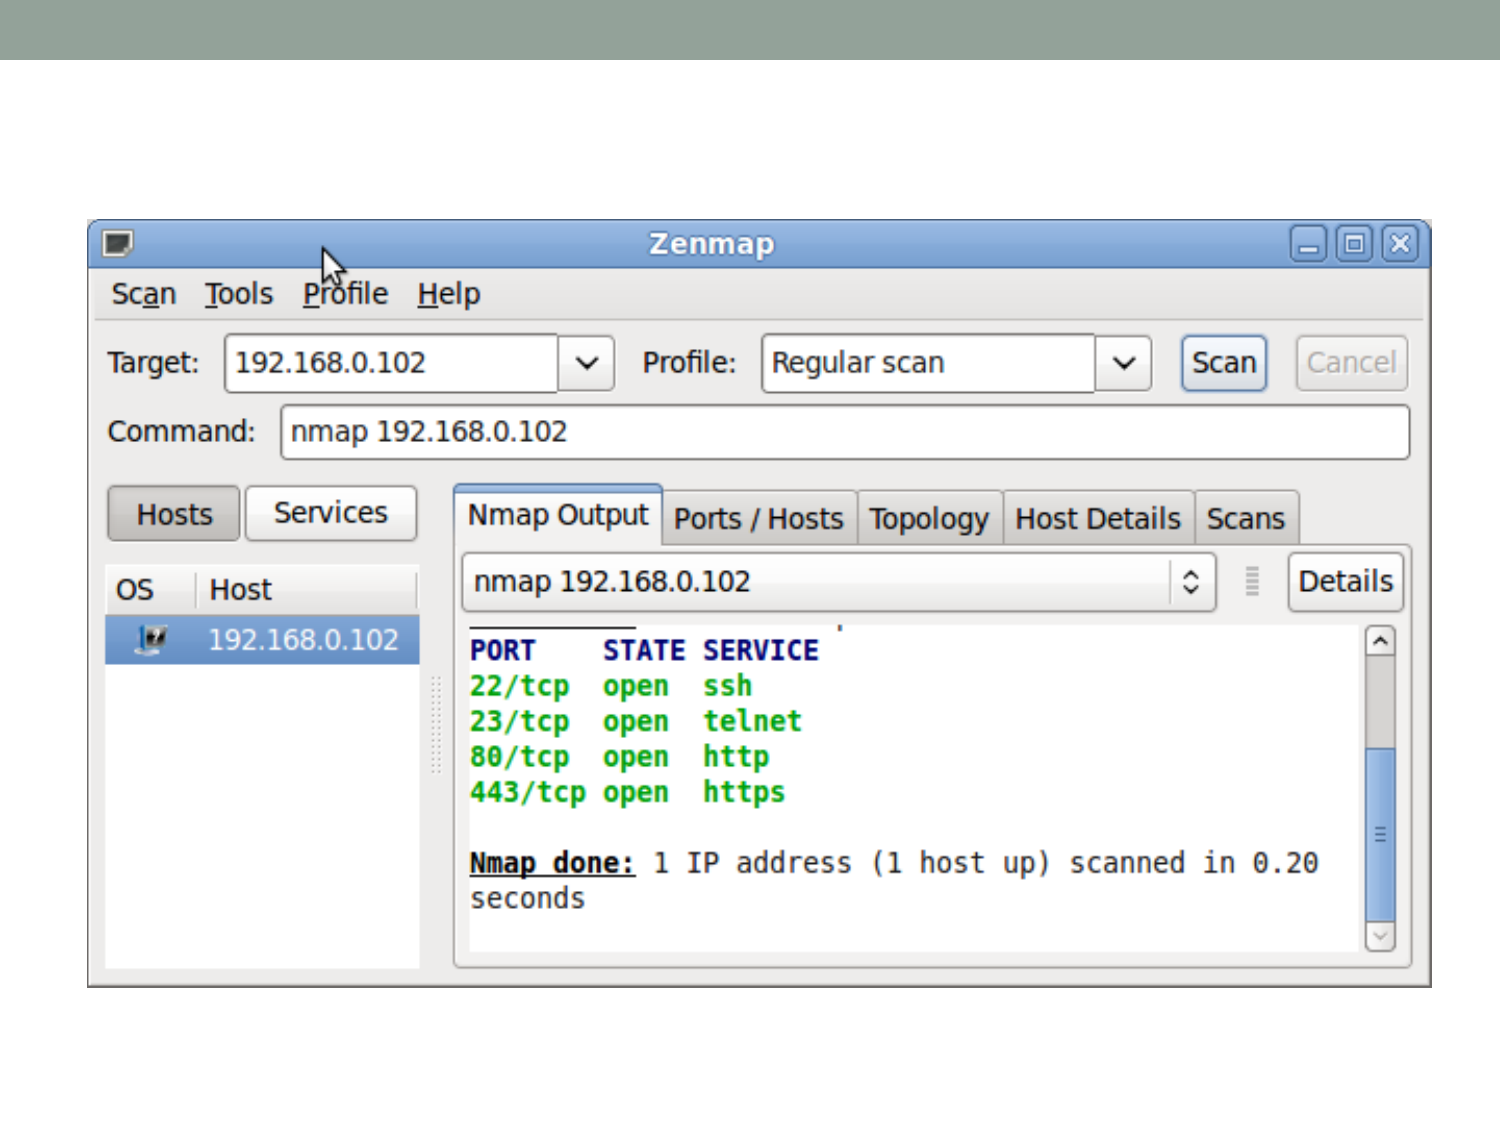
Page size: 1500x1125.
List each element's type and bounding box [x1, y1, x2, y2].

picture [86, 219, 1432, 988]
